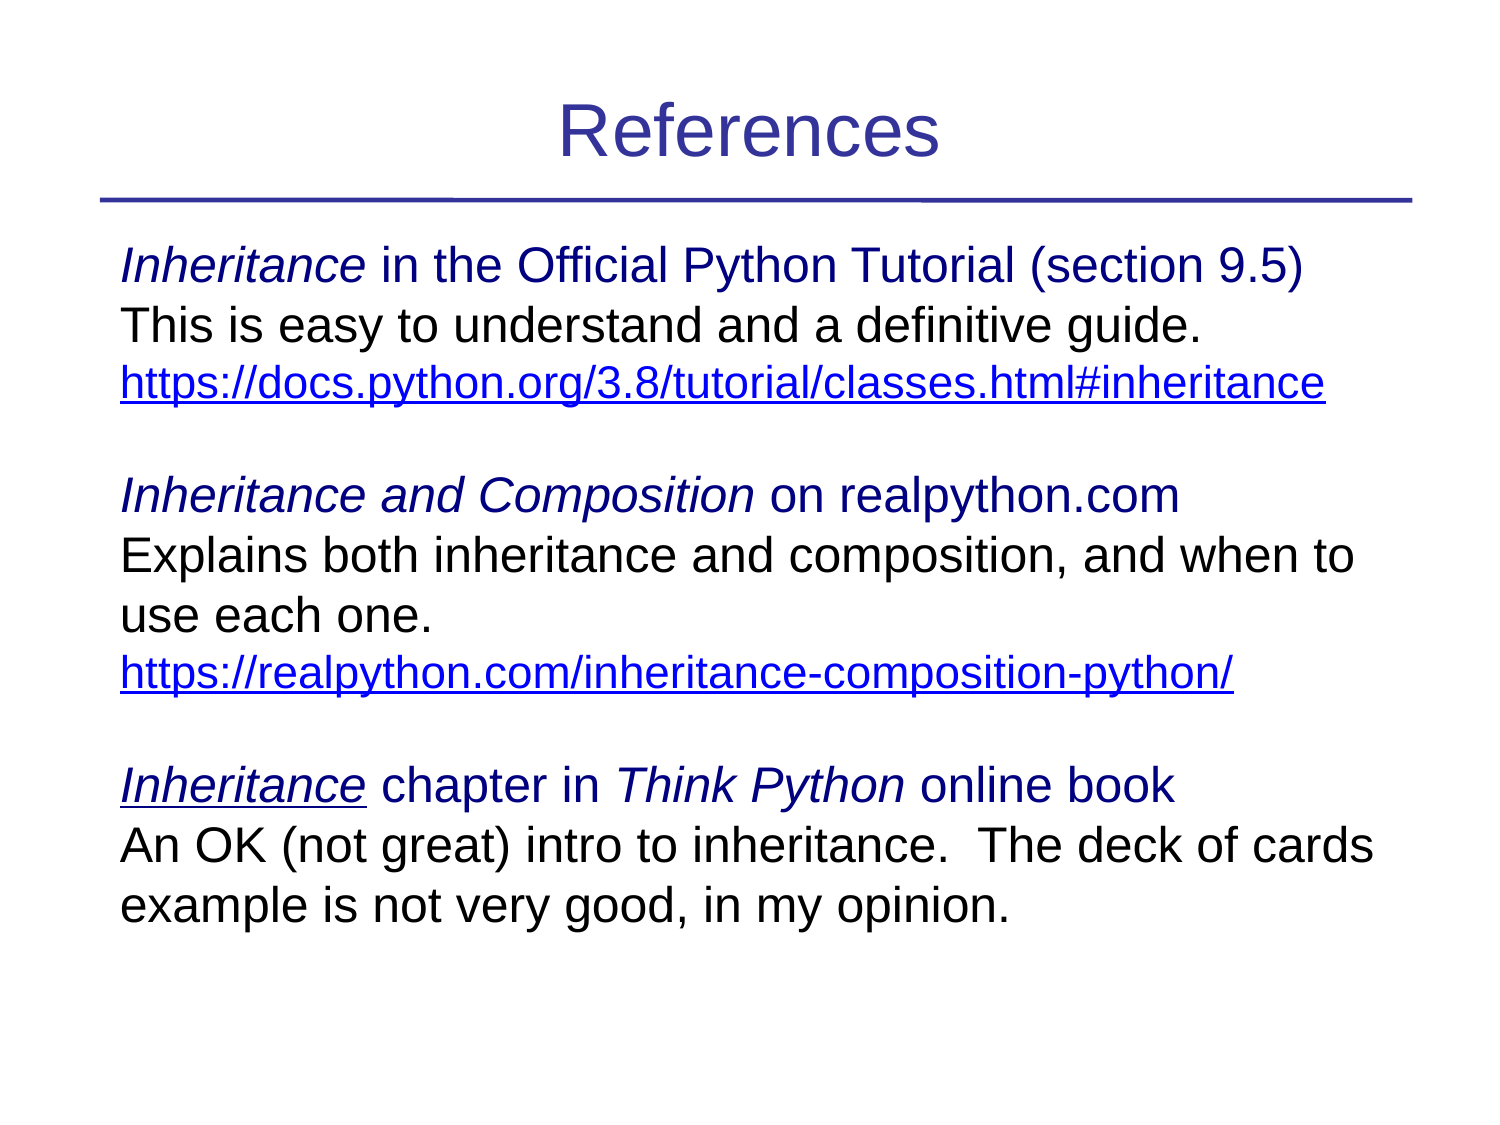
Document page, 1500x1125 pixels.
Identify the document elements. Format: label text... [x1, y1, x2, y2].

text_box Inheritance in the Official Python Tutorial (section 9.5) This is easy to understand and a definitive guide. https://docs.python.org/3.8/tutorial/classes.html#inheritance Inheritance and Composition on realpython.com Explains both inheritance and composition, and when to use each one. https://realpython.com/inheritance-composition-python/ Inheritance chapter in Think Python online book An OK (not great) intro to inheritance. The deck of cards example is not very good, in my opinion. [104, 225, 1455, 1007]
text_box References [100, 37, 1400, 180]
